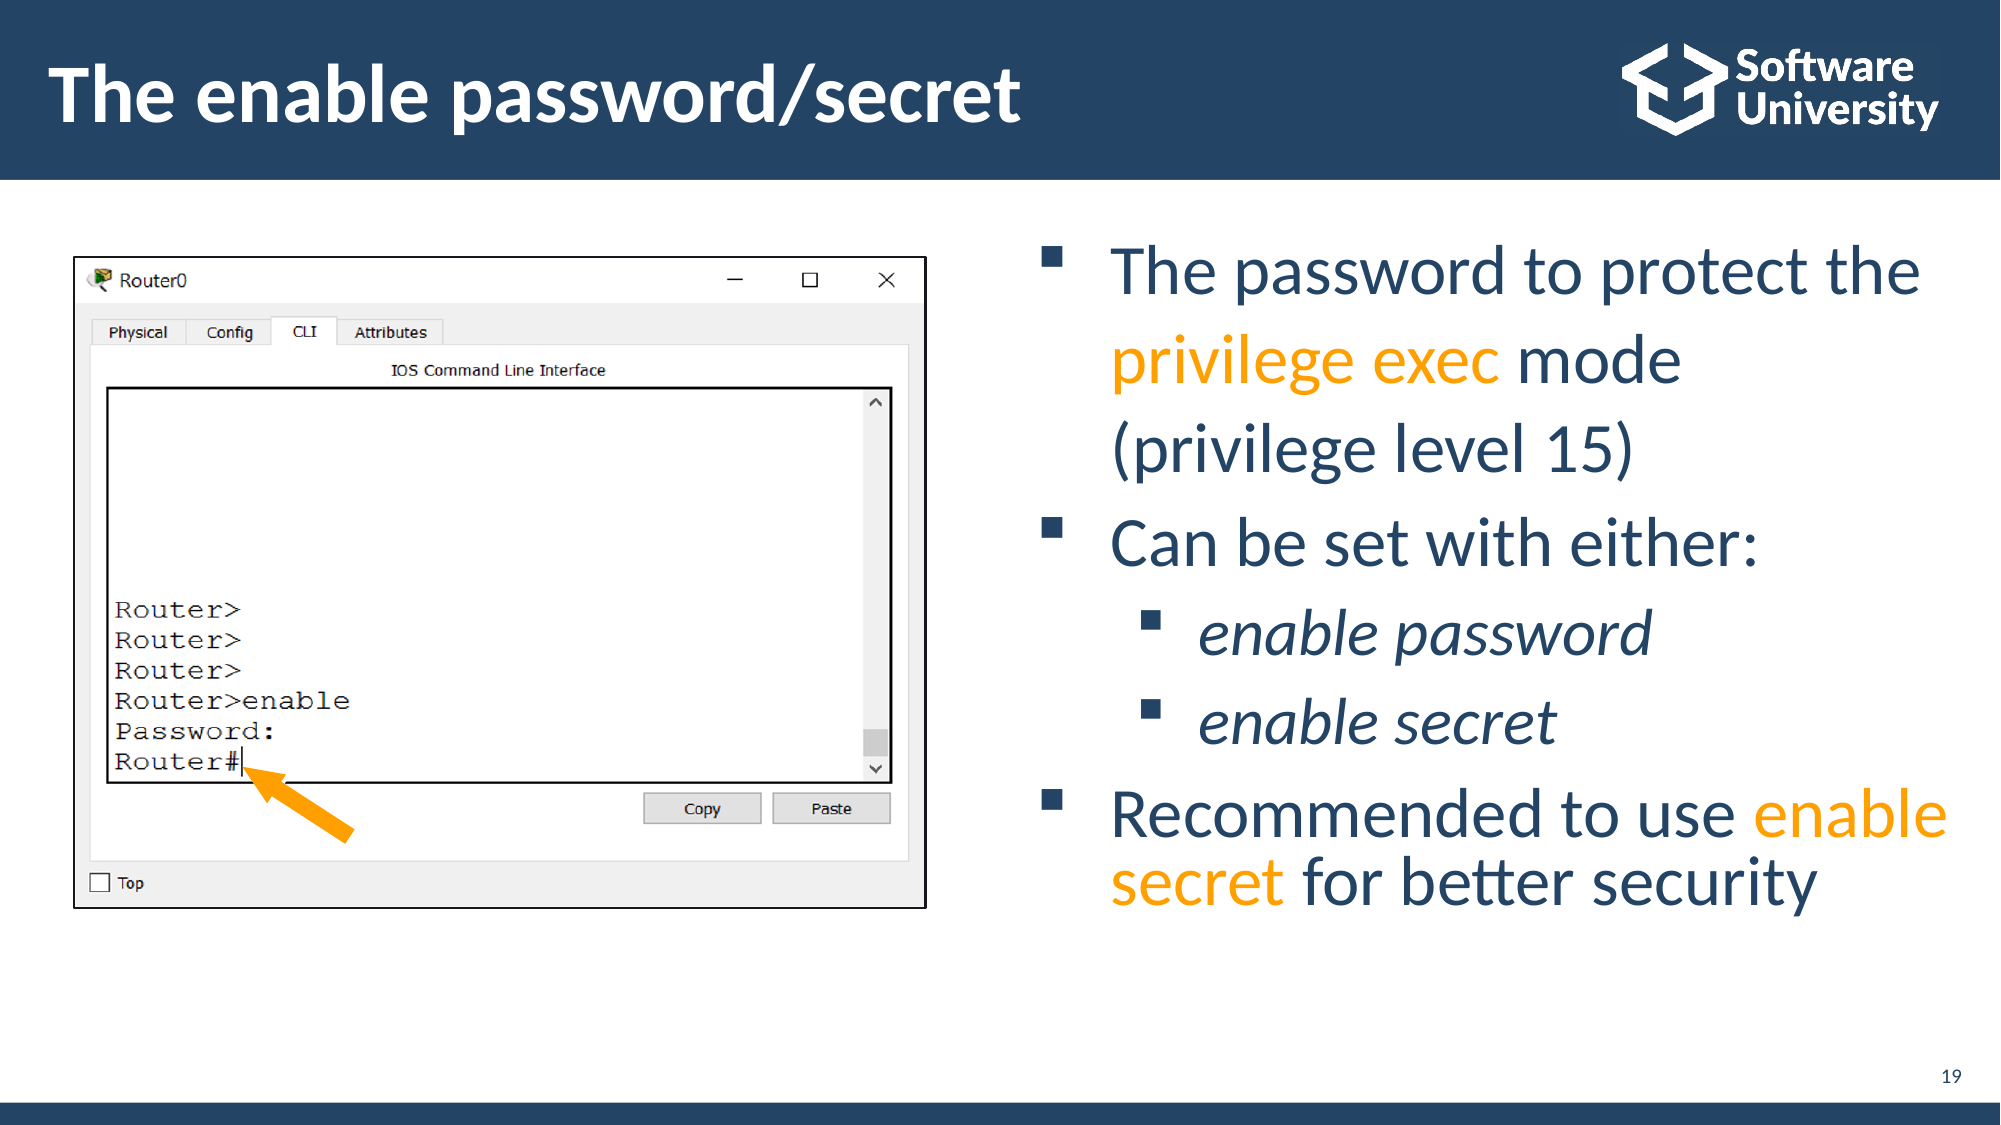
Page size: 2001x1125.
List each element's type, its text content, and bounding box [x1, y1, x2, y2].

picture [75, 257, 925, 908]
slide_number 19 [1897, 1049, 1968, 1101]
list The password to protect the privilege exec mode (privilege level 15) Can be set with either: enable password enable secret Recommended to use enable secret for better security [1018, 213, 1980, 1039]
title The enable password/secret [31, 16, 1591, 162]
picture [1622, 43, 1939, 136]
